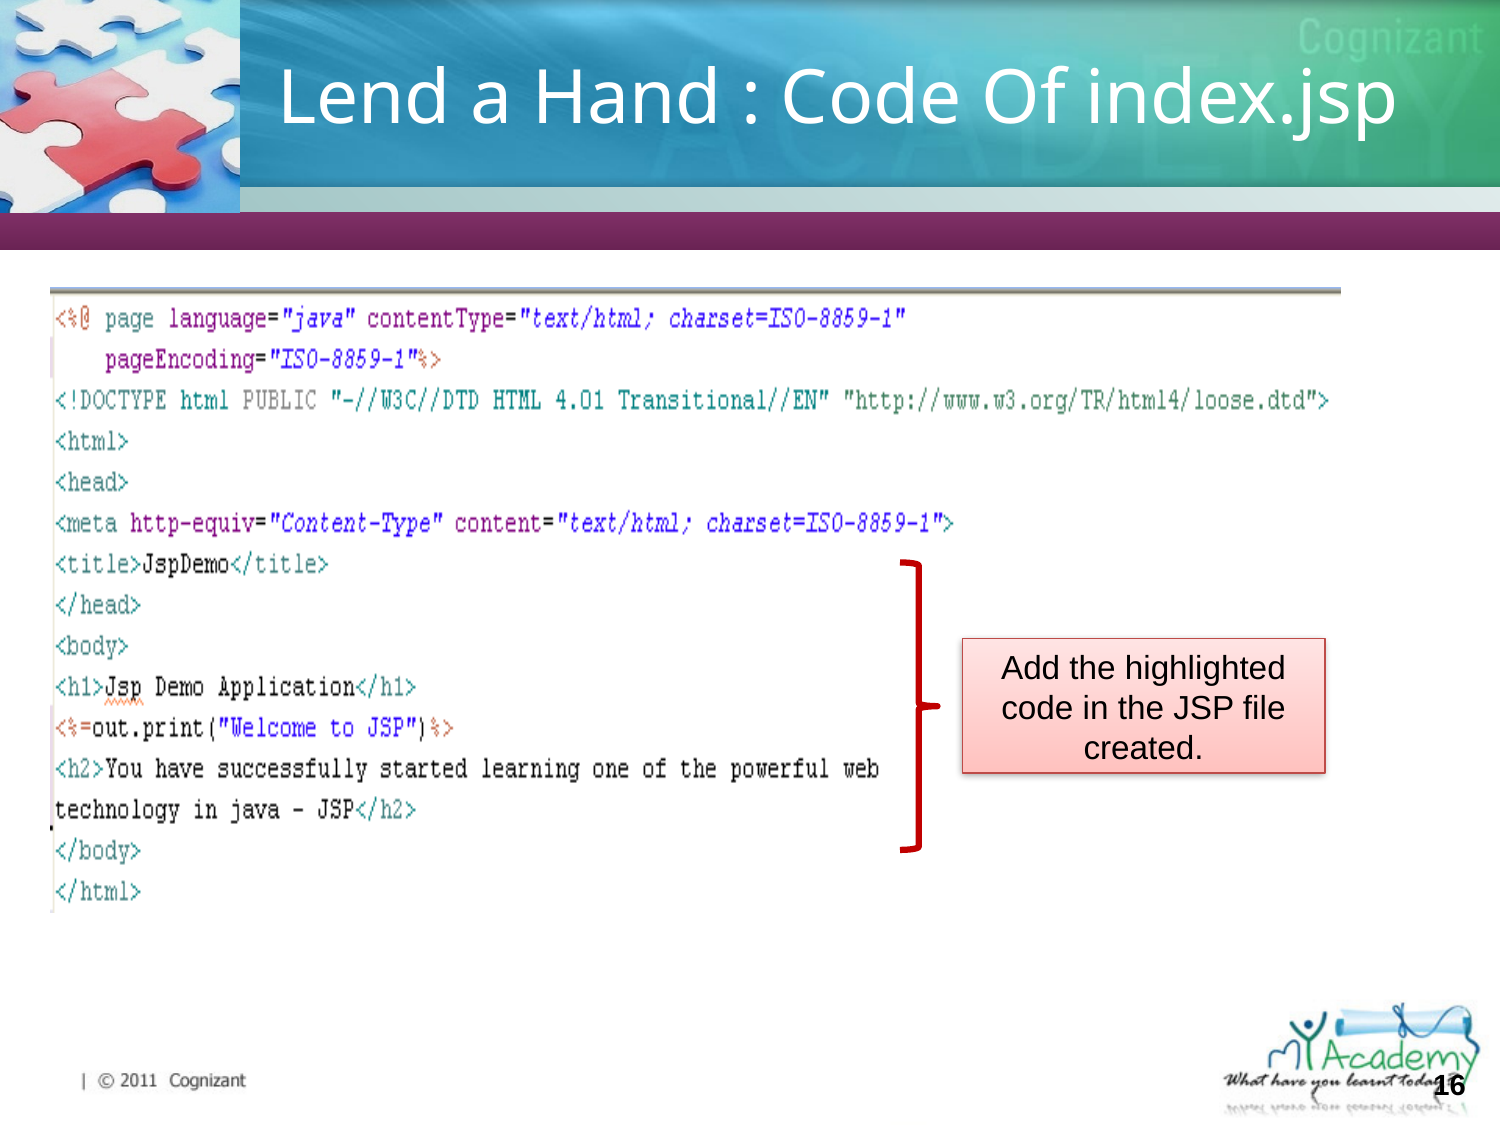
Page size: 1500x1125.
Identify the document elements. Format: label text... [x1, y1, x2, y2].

picture [0, 250, 1500, 1125]
title Lend a Hand : Code Of index.jsp [262, 0, 1500, 188]
slide_number 16 [1418, 1059, 1492, 1112]
picture [0, 0, 262, 213]
